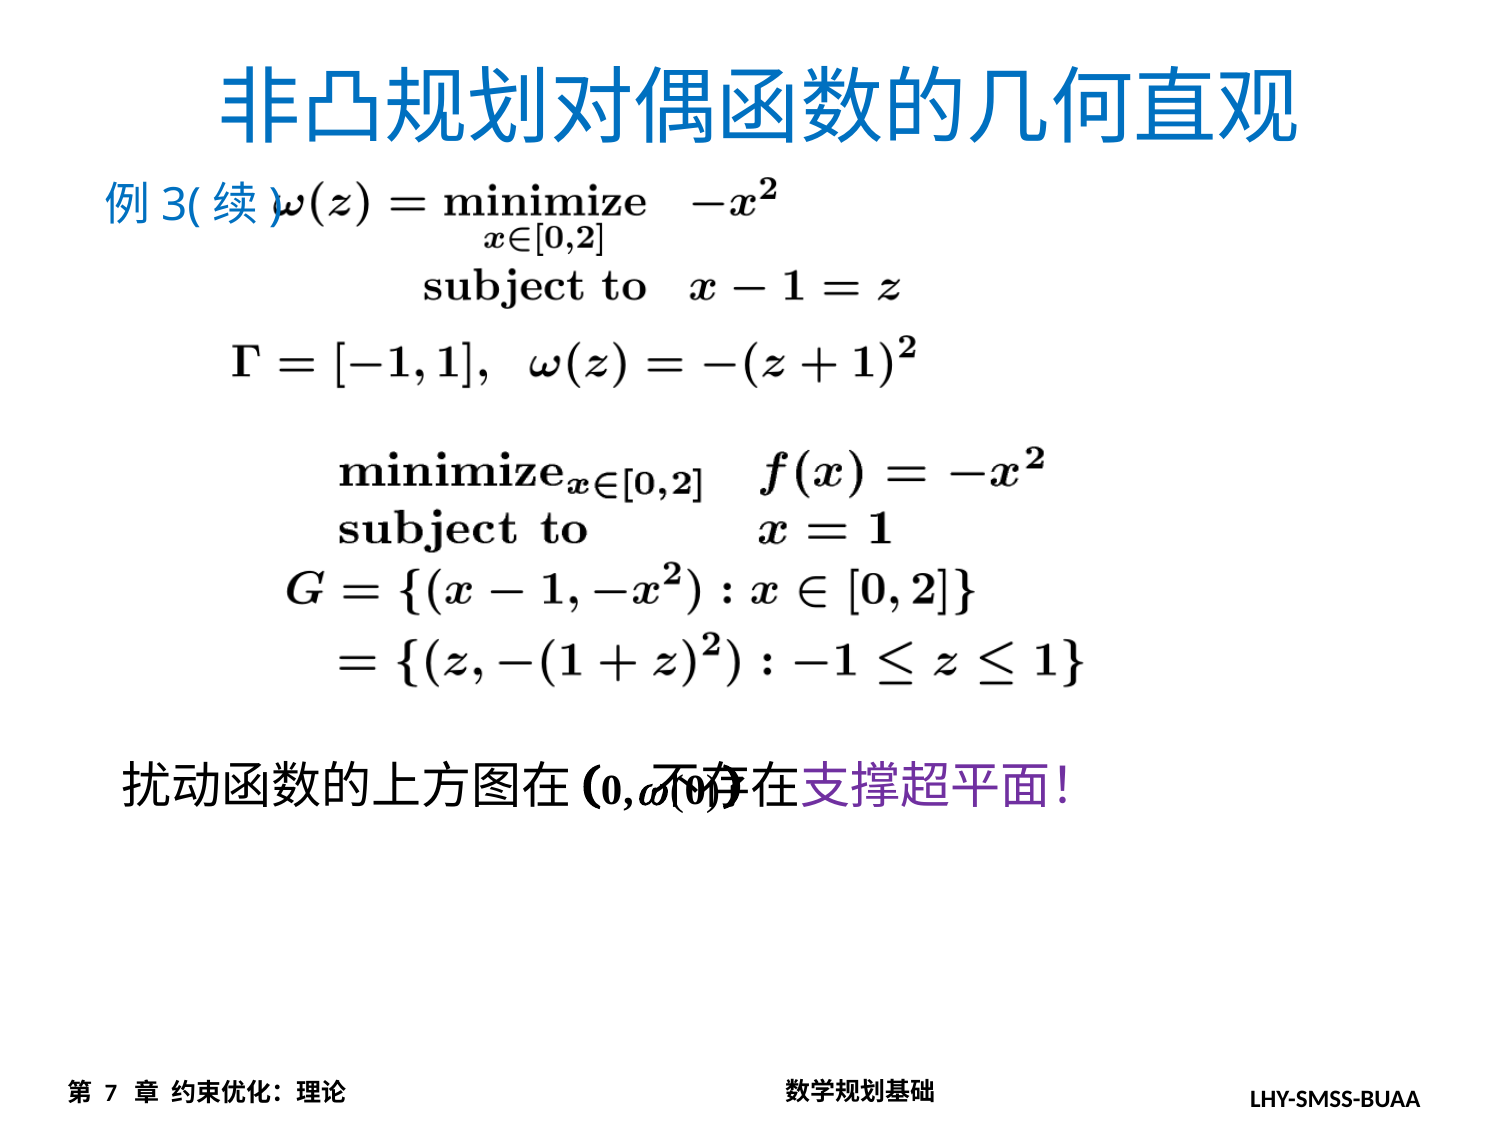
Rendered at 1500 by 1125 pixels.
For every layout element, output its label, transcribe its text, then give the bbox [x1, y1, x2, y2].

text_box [576, 757, 746, 830]
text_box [89, 166, 907, 313]
picture [282, 442, 1057, 624]
text_box 扰动函数的上方图在 不存在支撑超平面！ [106, 746, 1242, 821]
picture [333, 625, 1086, 693]
picture [225, 333, 923, 392]
text_box 非凸规划对偶函数的几何直观 [126, 39, 1392, 161]
